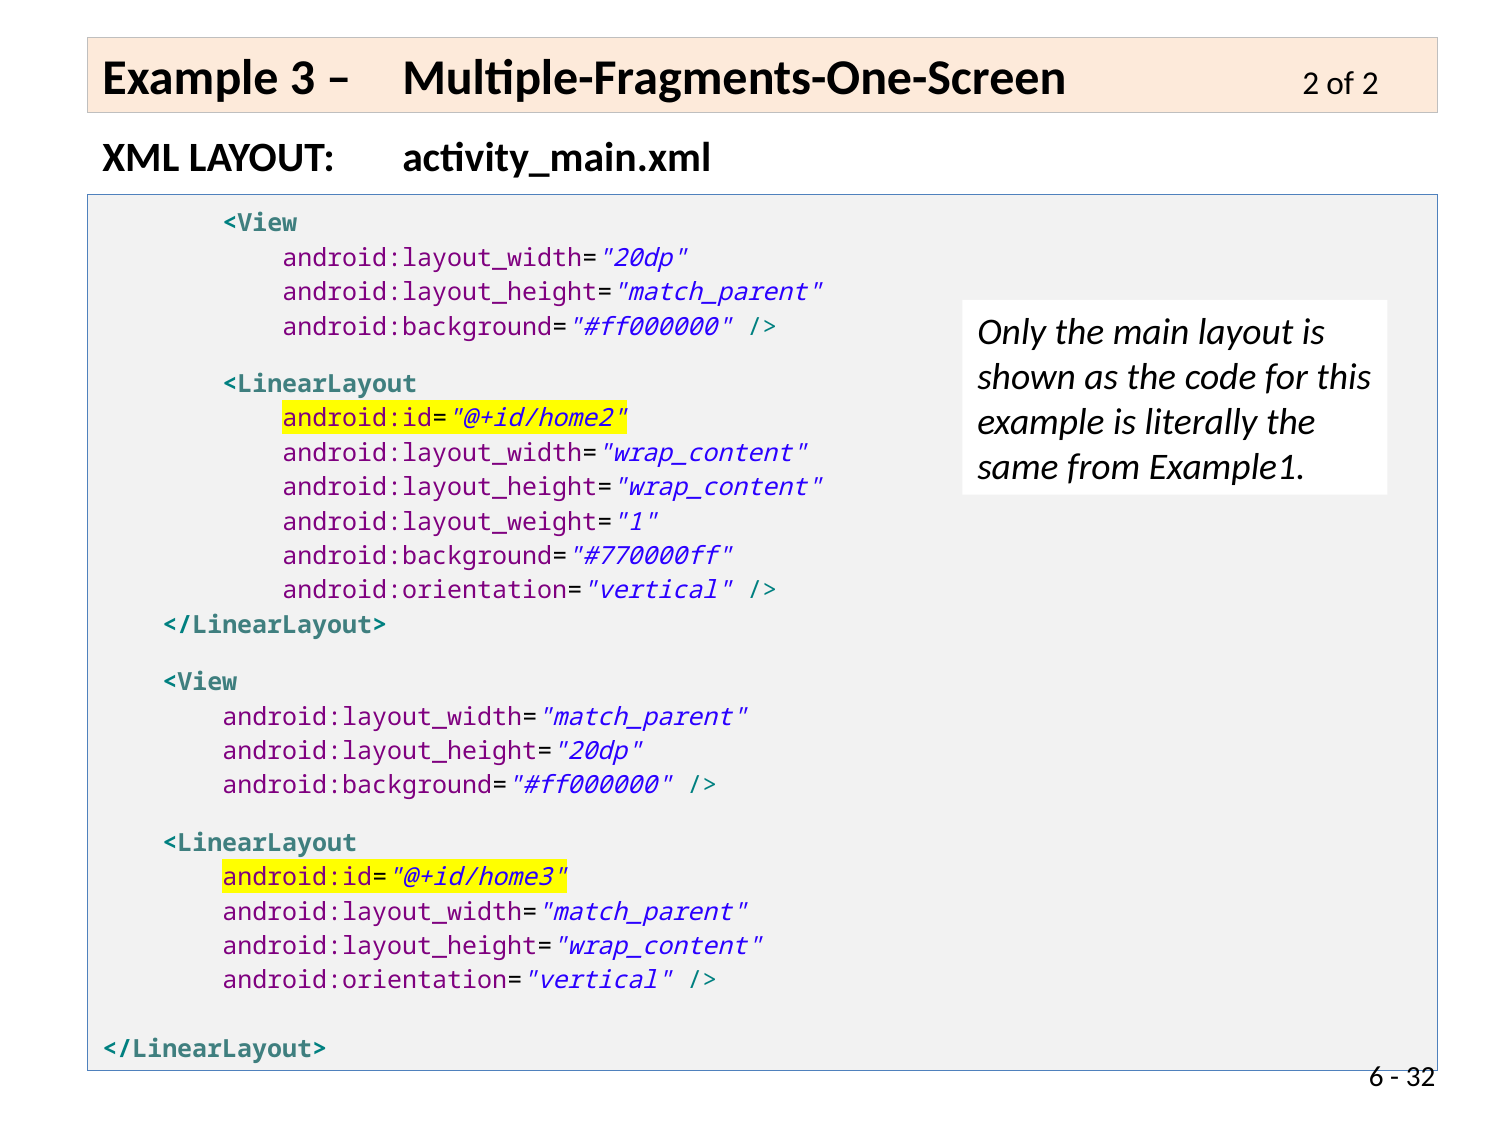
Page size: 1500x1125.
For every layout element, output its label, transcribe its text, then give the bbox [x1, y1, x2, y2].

text_box Only the main layout is shown as the code for this example is literally the same from Example1. [962, 299, 1388, 495]
text_box 6 - 32 [1275, 1049, 1450, 1125]
text_box Example 3 – Multiple-Fragments-One-Screen 2 of 2 [87, 37, 1438, 113]
text_box <View android:layout_width="20dp" android:layout_height="match_parent" android:background="#ff000000" /> <LinearLayout android:id="@+id/home2" android:layout_width="wrap_content" android:layout_height="wrap_content" android:layout_weight="1" android:background="#770000ff" android:orientation="vertical" /> </LinearLayout> <View android:layout_width="match_parent" android:layout_height="20dp" android:background="#ff000000" /> <LinearLayout android:id="@+id/home3" android:layout_width="match_parent" android:layout_height="wrap_content" android:orientation="vertical" /> </LinearLayout> [87, 194, 1438, 1071]
text_box XML LAYOUT: activity_main.xml [87, 121, 1438, 187]
